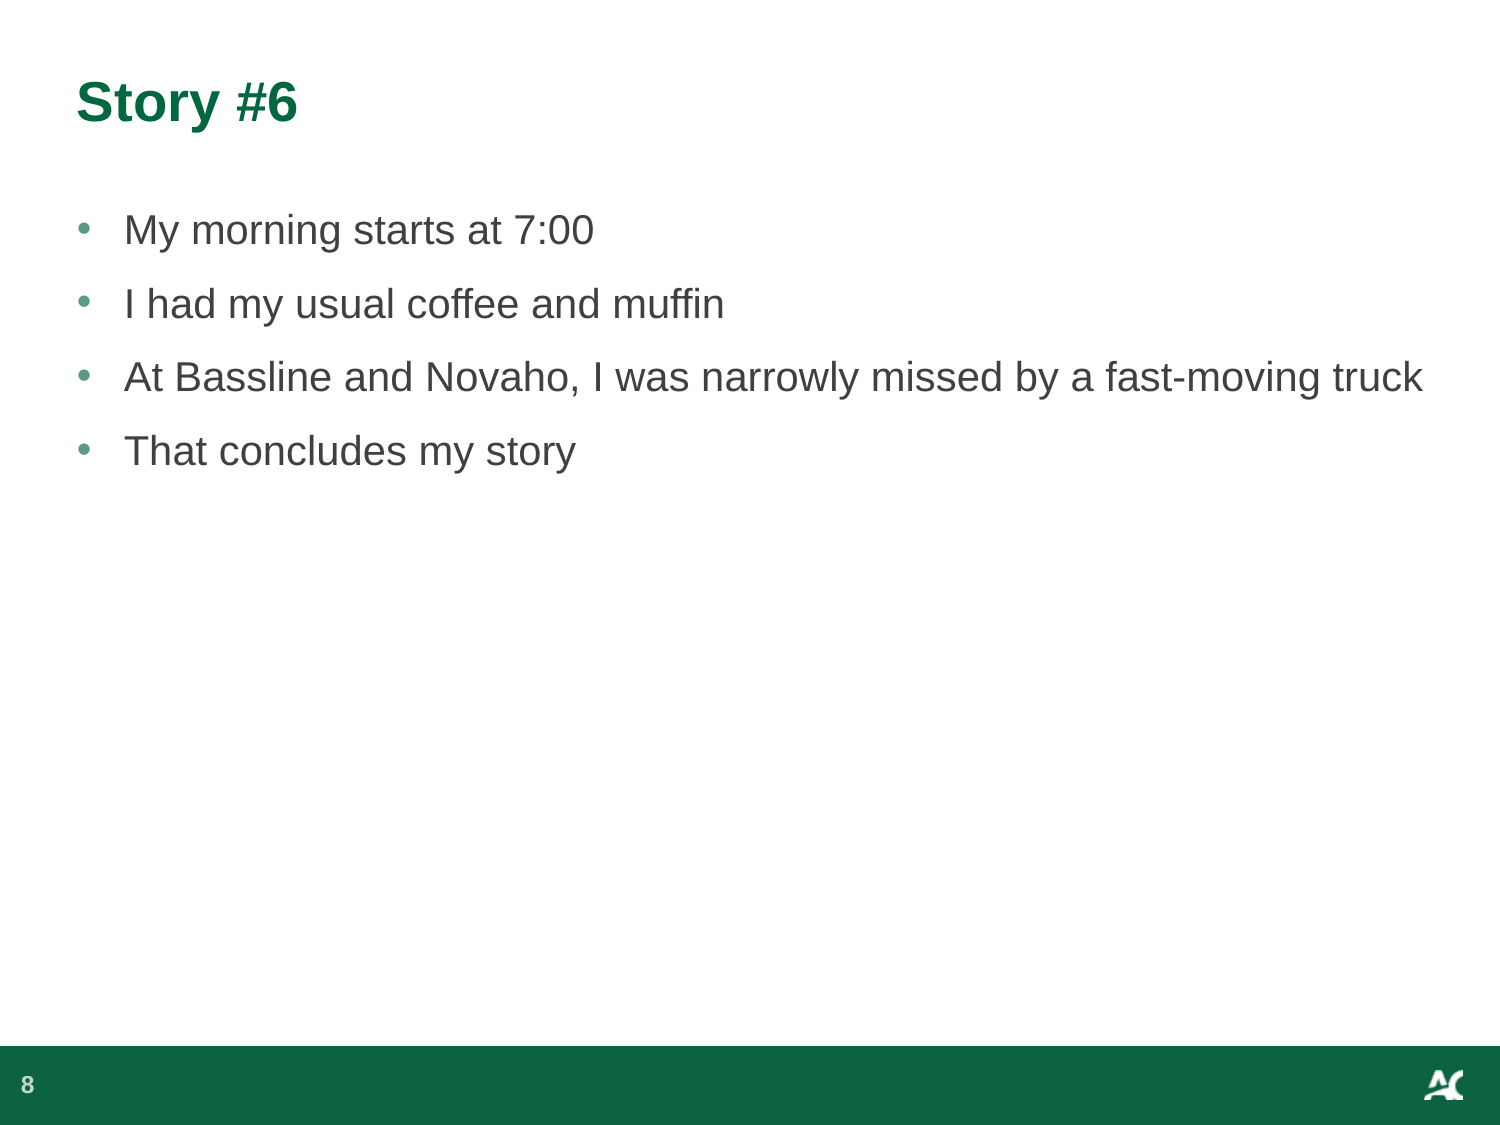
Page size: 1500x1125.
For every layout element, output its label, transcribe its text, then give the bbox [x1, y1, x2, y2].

slide_number 8 [20, 1057, 77, 1111]
title Story #6 [76, 78, 1141, 197]
list My morning starts at 7:00 I had my usual coffee and muffin At Bassline and Novaho, I was narrowly missed by a fast-moving truck That concludes my story [76, 197, 1463, 962]
